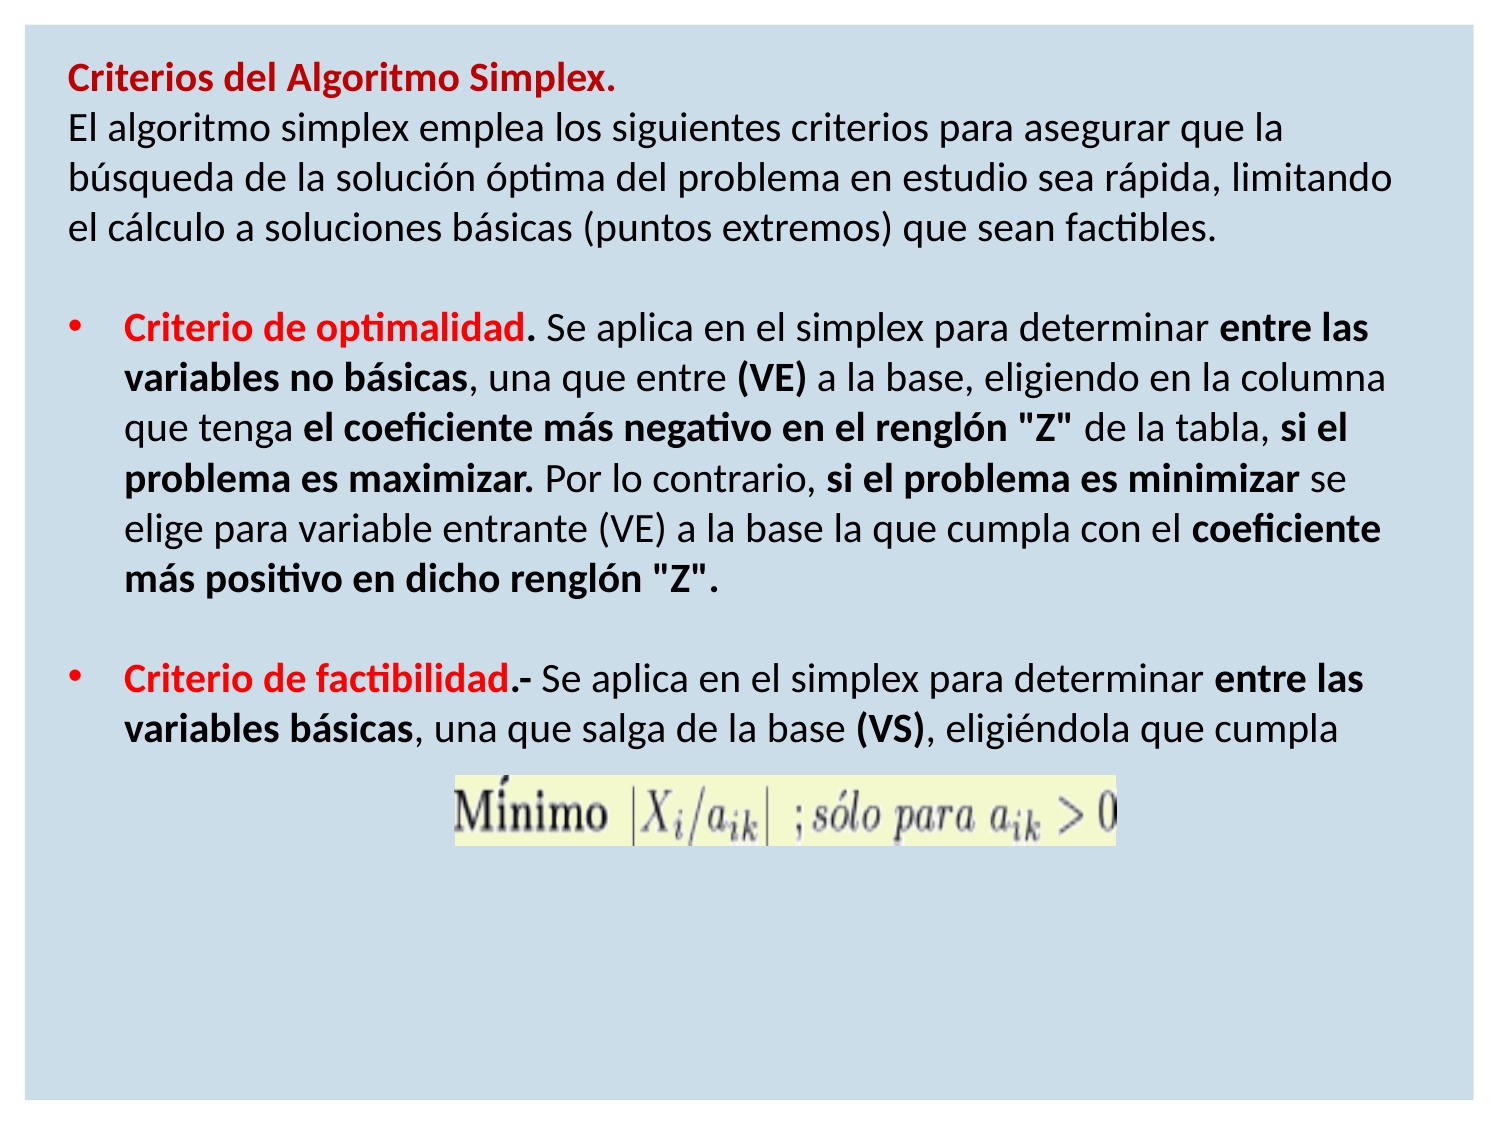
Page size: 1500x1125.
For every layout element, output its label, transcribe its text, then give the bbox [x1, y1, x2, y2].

text_box Criterios del Algoritmo Simplex. El algoritmo simplex emplea los siguientes criterios para asegurar que la búsqueda de la solución óptima del problema en estudio sea rápida, limitando el cálculo a soluciones básicas (puntos extremos) que sean factibles. Criterio de optimalidad. Se aplica en el simplex para determinar entre las variables no básicas, una que entre (VE) a la base, eligiendo en la columna que tenga el coeficiente más negativo en el renglón "Z" de la tabla, si el problema es maximizar. Por lo contrario, si el problema es minimizar se elige para variable entrante (VE) a la base la que cumpla con el coeficiente más positivo en dicho renglón "Z". Criterio de factibilidad.- Se aplica en el simplex para determinar entre las variables básicas, una que salga de la base (VS), eligiéndola que cumpla [53, 42, 1412, 953]
picture [454, 774, 1117, 847]
